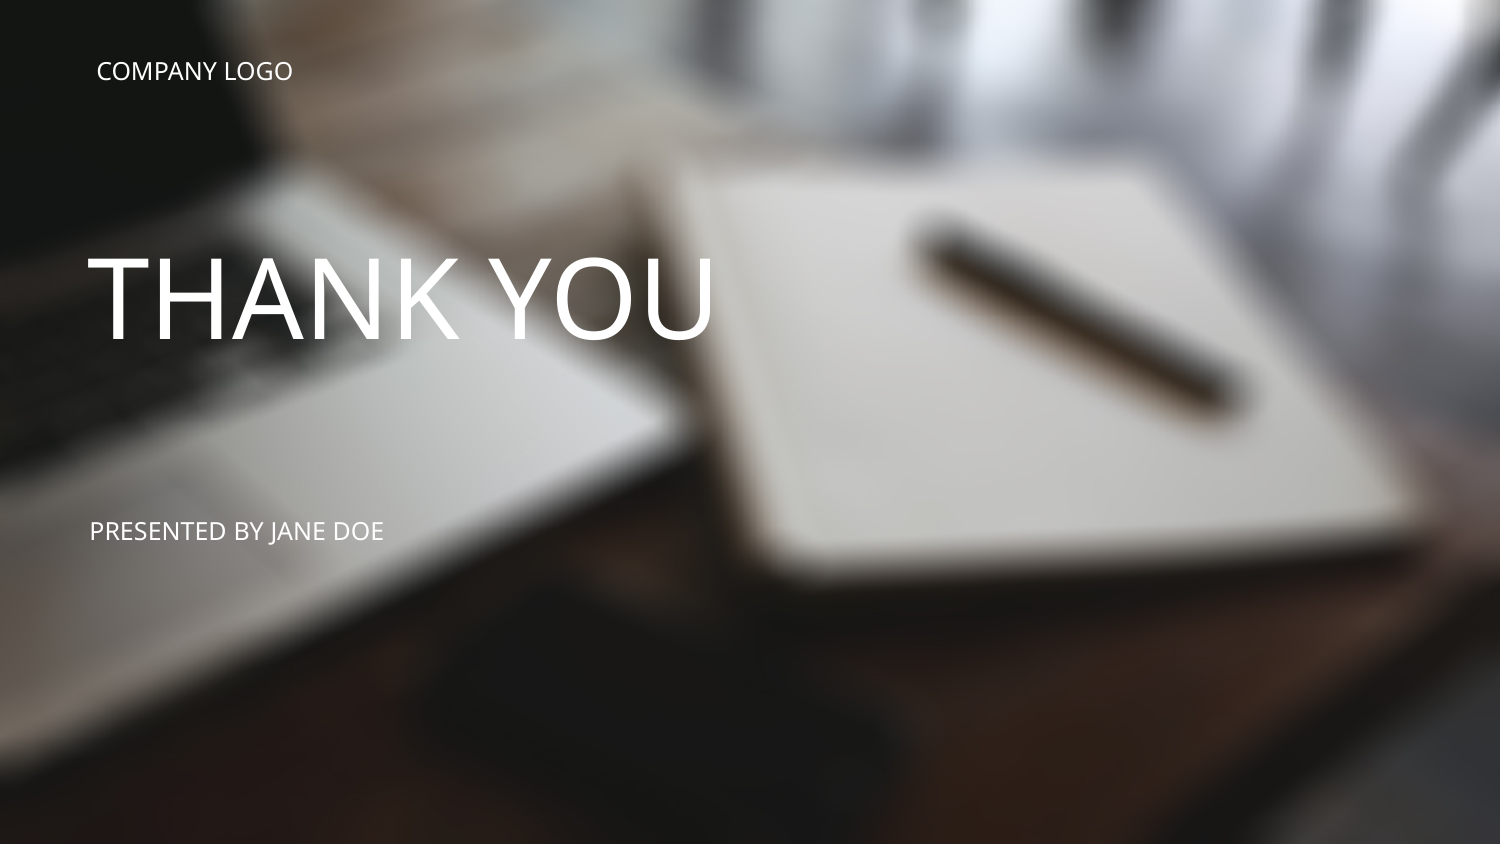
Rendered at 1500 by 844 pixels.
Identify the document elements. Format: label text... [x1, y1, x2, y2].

text_box PRESENTED BY JANE DOE [74, 507, 400, 553]
text_box THANK YOU [72, 219, 842, 370]
picture [0, 0, 1500, 844]
text_box COMPANY LOGO [81, 48, 309, 93]
